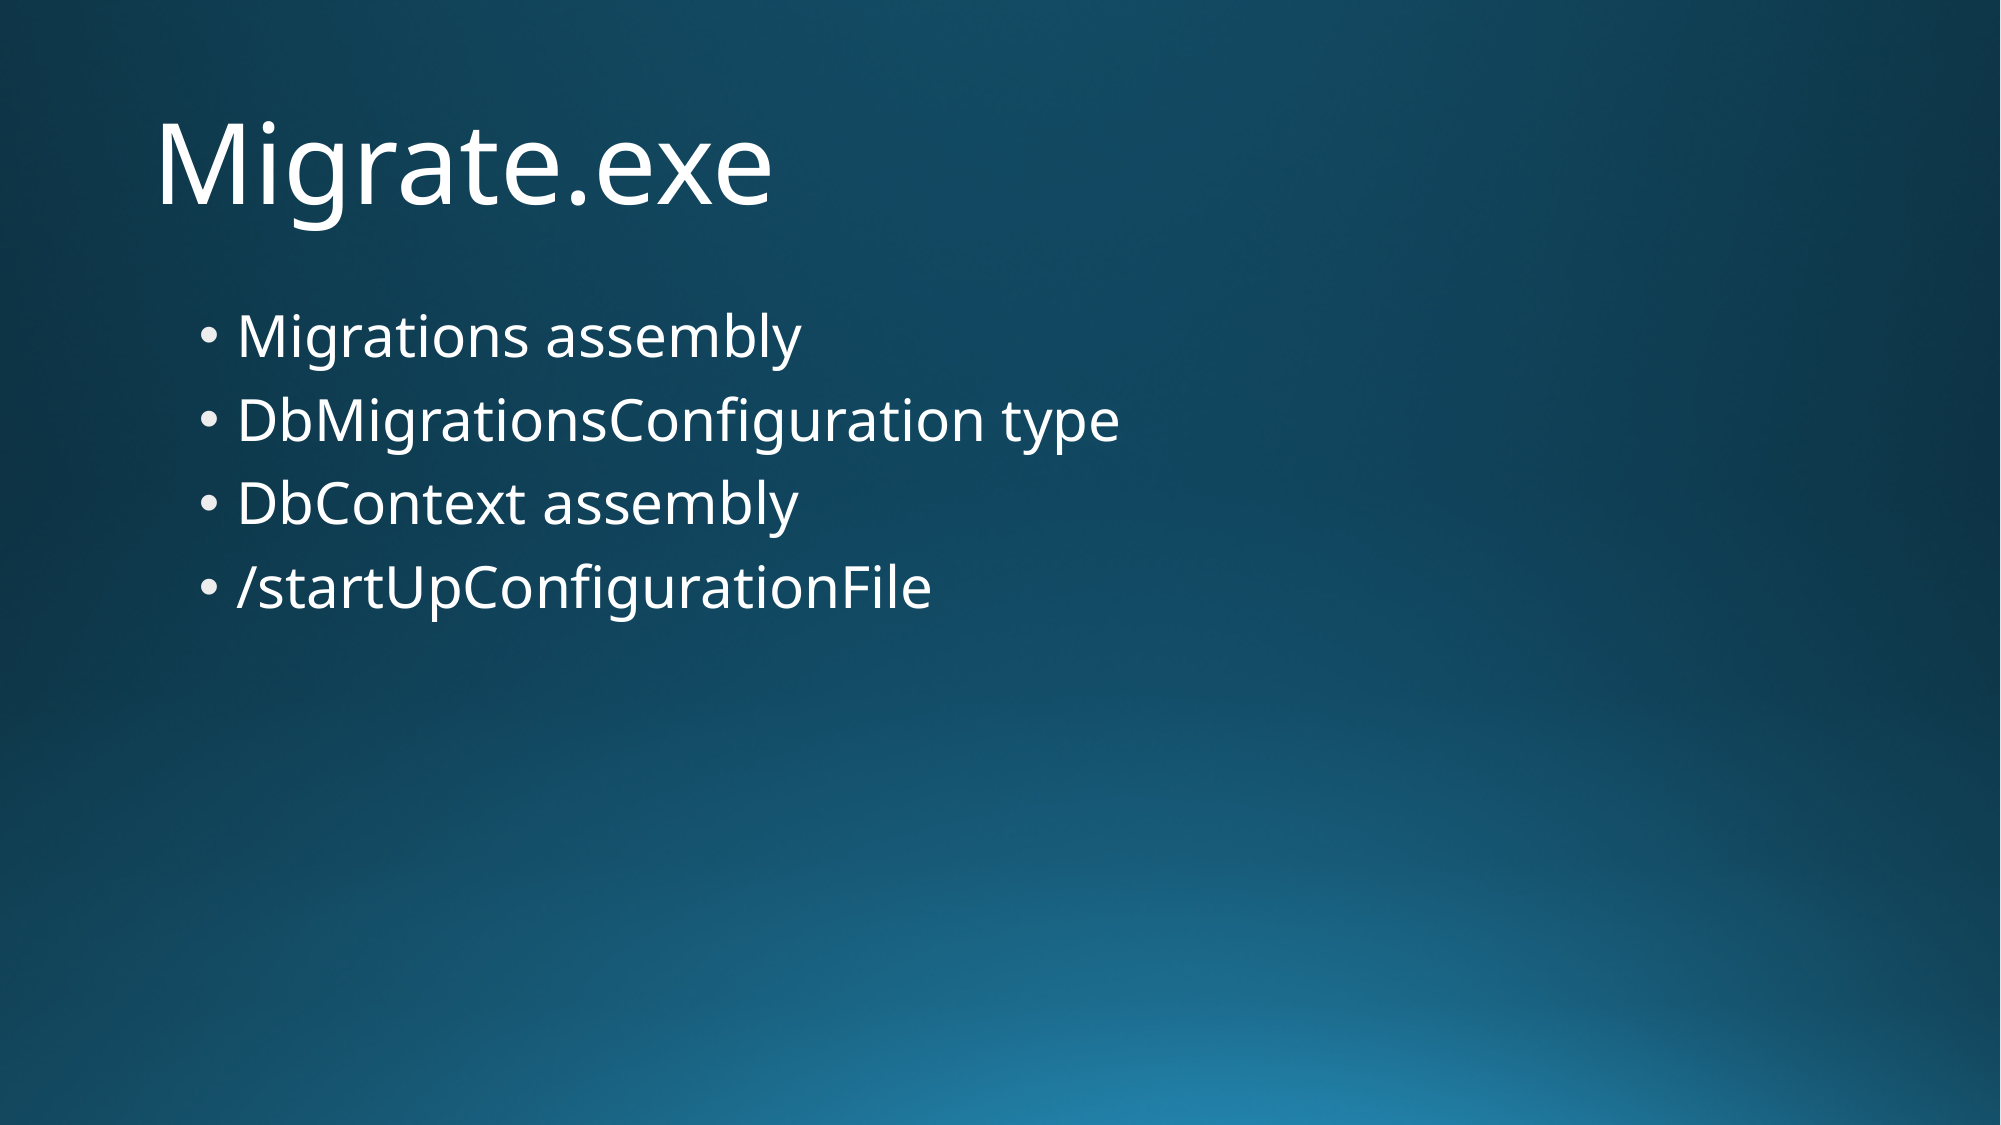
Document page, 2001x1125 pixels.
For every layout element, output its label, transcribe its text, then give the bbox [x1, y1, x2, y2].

list Migrations assembly DbMigrationsConfiguration type DbContext assembly /startUpConfigurationFile [183, 299, 1863, 1014]
title Migrate.exe [137, 59, 1863, 278]
picture [0, 0, 2001, 1125]
